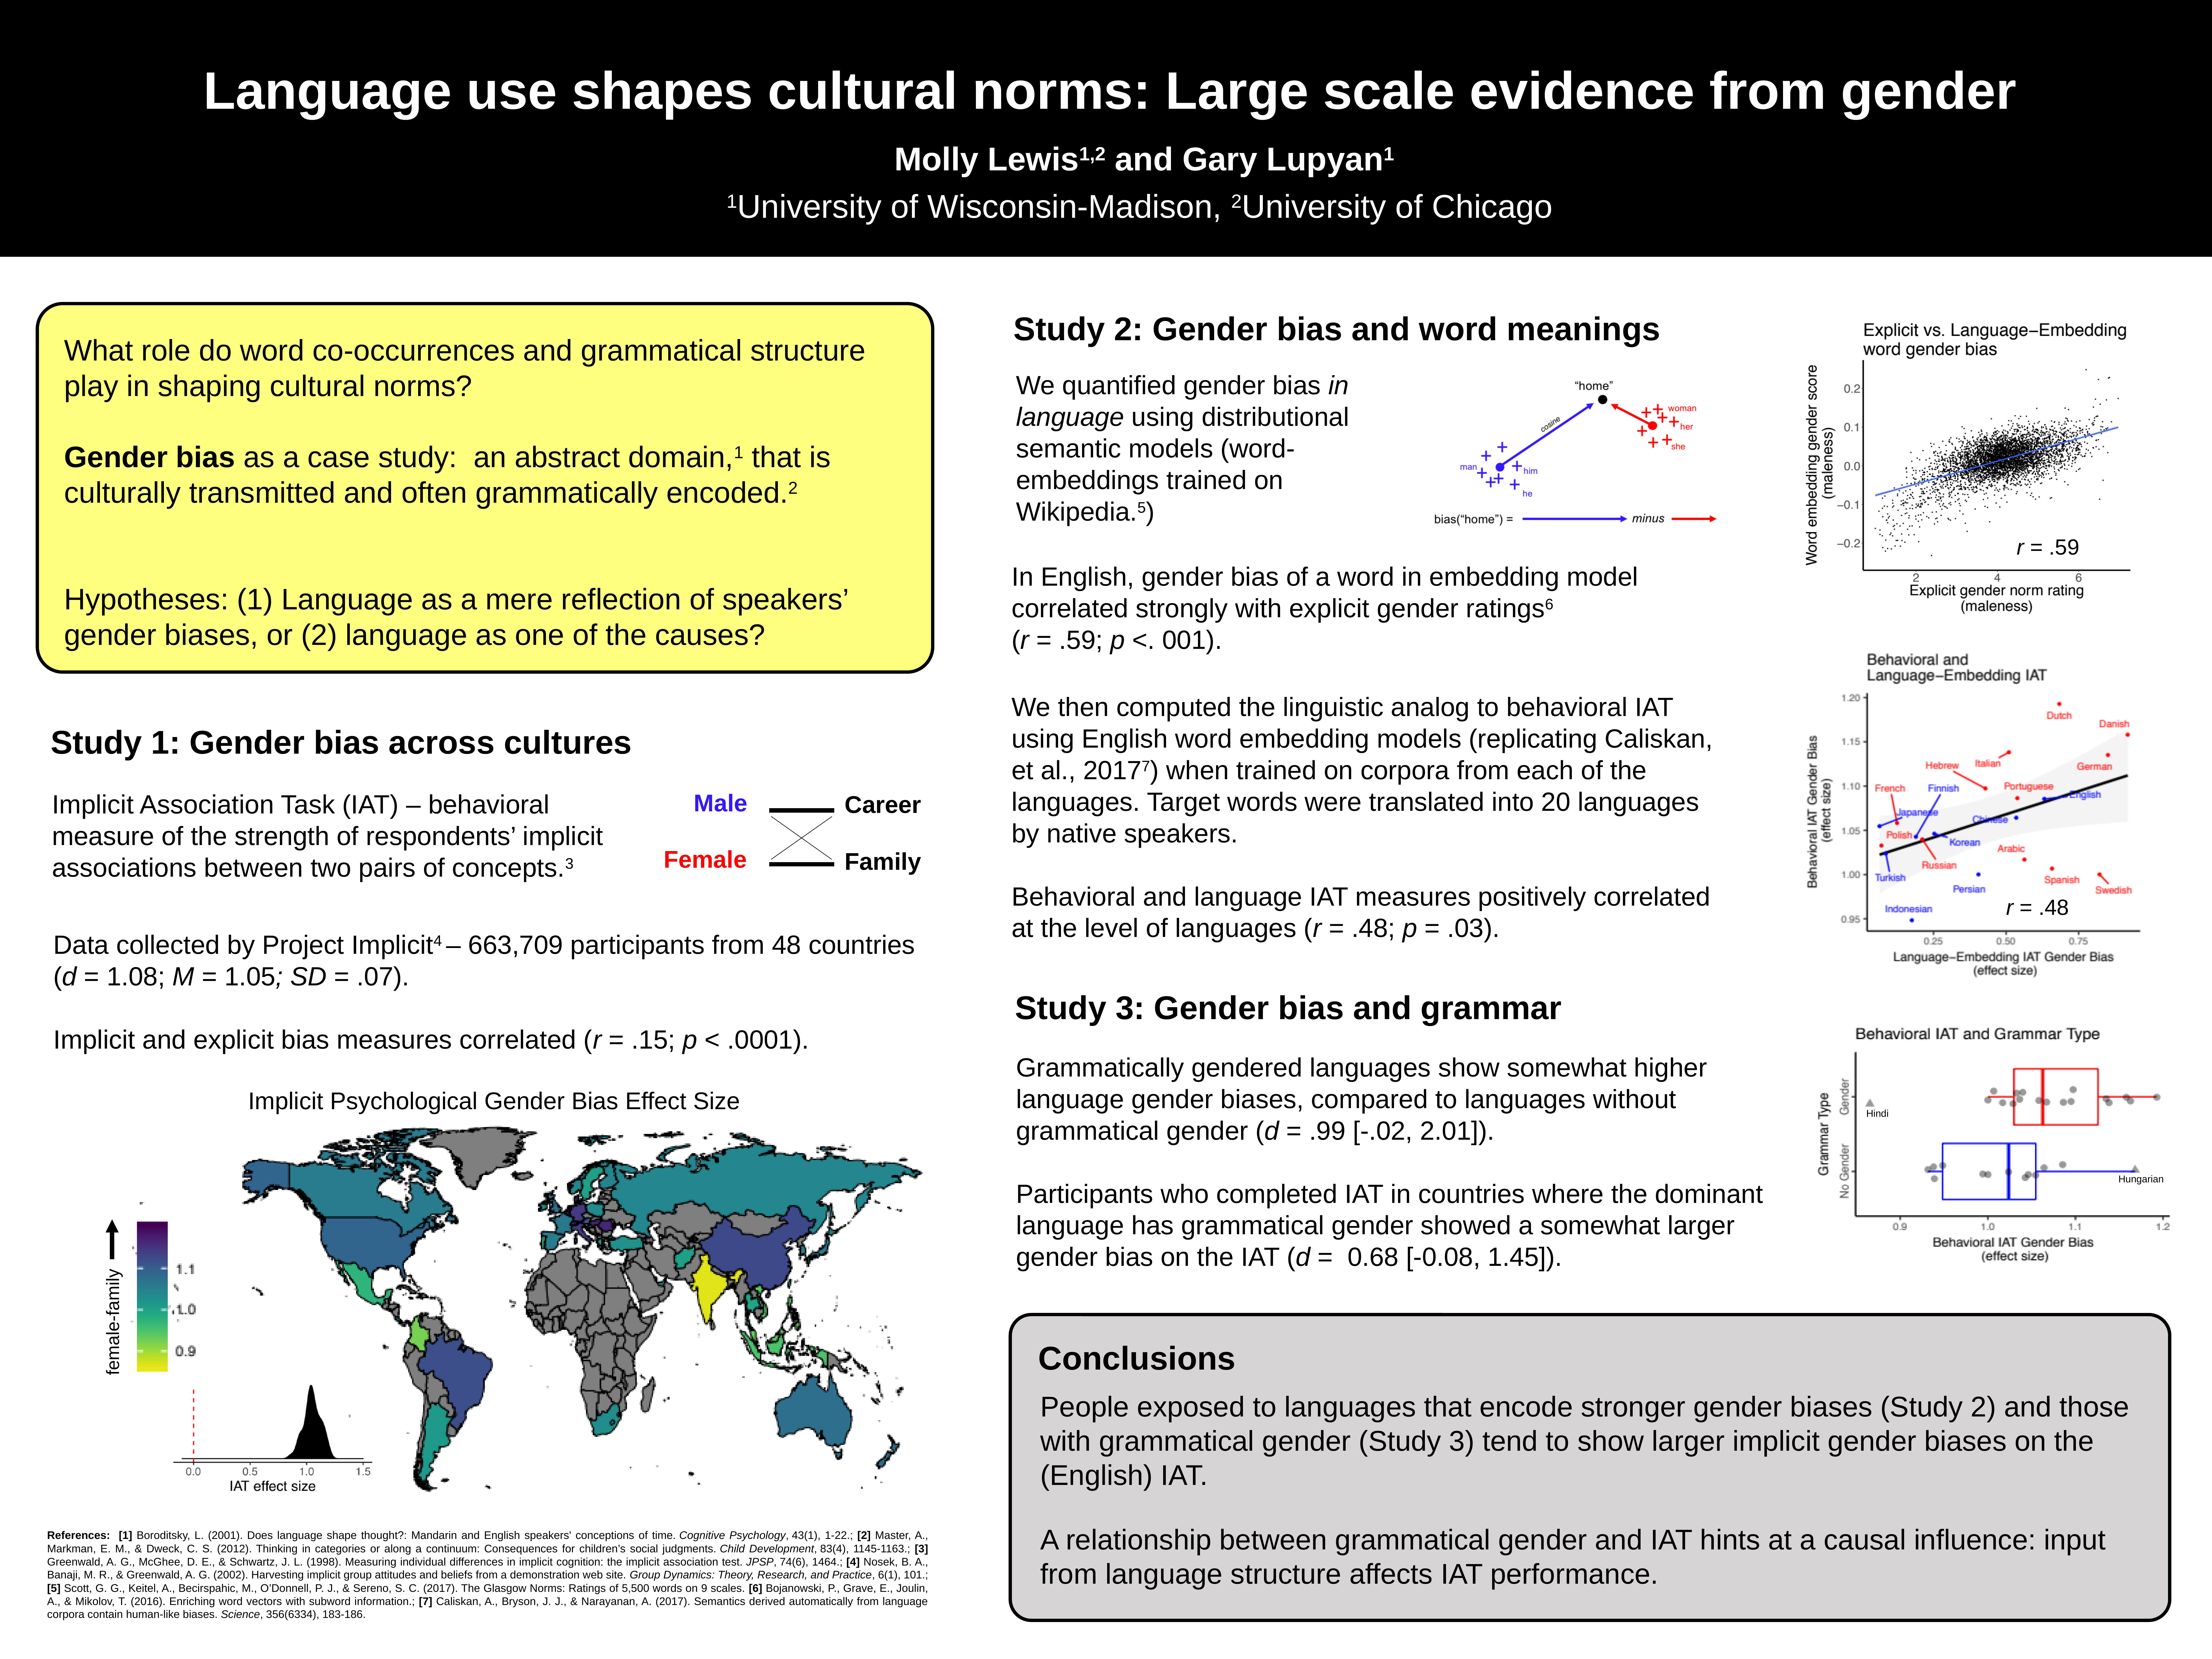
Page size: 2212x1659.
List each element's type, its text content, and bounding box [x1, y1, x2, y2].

picture [1406, 362, 1723, 535]
text_box In English, gender bias of a word in embedding model correlated strongly with explicit gender ratings6 (r = .59; p <. 001). We then computed the linguistic analog to behavioral IAT using English word embedding models (replicating Caliskan, et al., 20177) when trained on corpora from each of the languages. Target words were translated into 20 languages by native speakers. Behavioral and language IAT measures positively correlated at the level of languages (r = .48; p = .03). [1008, 557, 1735, 945]
text_box [0, 0, 2212, 42]
text_box Data collected by Project Implicit4 – 663,709 participants from 48 countries (d = 1.08; M = 1.05; SD = .07). Implicit and explicit bias measures correlated (r = .15; p < .0001). [49, 926, 940, 1083]
text_box Language use shapes cultural norms: Large scale evidence from gender [0, 42, 2212, 122]
text_box [919, 306, 933, 670]
text_box Study 3: Gender bias and grammar [1011, 984, 1566, 1028]
text_box People exposed to languages that encode stronger gender biases (Study 2) and those with grammatical gender (Study 3) tend to show larger implicit gender biases on the (English) IAT. A relationship between grammatical gender and IAT hints at a causal influence: input from language structure affects IAT performance. [1036, 1386, 2153, 1592]
text_box Implicit Psychological Gender Bias Effect Size [49, 1083, 940, 1179]
text_box Conclusions [1034, 1335, 1302, 1378]
text_box Molly Lewis1,2 and Gary Lupyan1 1University of Wisconsin-Madison, 2University of Chicago [0, 128, 2212, 226]
text_box References: [1] Boroditsky, L. (2001). Does language shape thought?: Mandarin and English speakers' conceptions of time. Cognitive Psychology, 43(1), 1-22.; [2] Master, A., Markman, E. M., & Dweck, C. S. (2012). Thinking in categories or along a continuum: Consequences for children’s social judgments. Child Development, 83(4), 1145-1163.; [3] Greenwald, A. G., McGhee, D. E., & Schwartz, J. L. (1998). Measuring individual differences in implicit cognition: the implicit association test. JPSP, 74(6), 1464.; [4] Nosek, B. A., Banaji, M. R., & Greenwald, A. G. (2002). Harvesting implicit group attitudes and beliefs from a demonstration web site. Group Dynamics: Theory, Research, and Practice, 6(1), 101.; [5] Scott, G. G., Keitel, A., Becirspahic, M., O’Donnell, P. J., & Sereno, S. C. (2017). The Glasgow Norms: Ratings of 5,500 words on 9 scales. [6] Bojanowski, P., Grave, E., Joulin, A., & Mikolov, T. (2016). Enriching word vectors with subword information.; [7] Caliskan, A., Bryson, J. J., & Narayanan, A. (2017). Semantics derived automatically from language corpora contain human-like biases. Science, 356(6334), 183-186. [43, 1526, 932, 1622]
text_box [37, 303, 60, 672]
text_box Study 2: Gender bias and word meanings [1010, 305, 1665, 349]
text_box What role do word co-occurrences and grammatical structure play in shaping cultural norms? Gender bias as a case study: an abstract domain,1 that is culturally transmitted and often grammatically encoded.2 Hypotheses: (1) Language as a mere reflection of speakers’ gender biases, or (2) language as one of the causes? [60, 293, 919, 689]
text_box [660, 785, 1044, 877]
text_box [0, 122, 2212, 128]
text_box [0, 226, 2212, 257]
text_box female-family [99, 1179, 125, 1379]
text_box We quantified gender bias in language using distributional semantic models (word-embeddings trained on Wikipedia.5) [1012, 366, 1406, 528]
text_box Implicit Association Task (IAT) – behavioral measure of the strength of respondents’ implicit associations between two pairs of concepts.3 [48, 785, 645, 884]
text_box Grammatically gendered languages show somewhat higher language gender biases, compared to languages without grammatical gender (d = .99 [-.02, 2.01]). Participants who completed IAT in countries where the dominant language has grammatical gender showed a somewhat larger gender bias on the IAT (d = 0.68 [-0.08, 1.45]). [1012, 1048, 1780, 1273]
picture [1814, 1028, 2170, 1263]
text_box Study 1: Gender bias across cultures [47, 719, 636, 762]
picture [1801, 646, 2145, 985]
text_box [1010, 1314, 2170, 1621]
picture [1803, 321, 2152, 615]
picture [130, 1119, 963, 1567]
